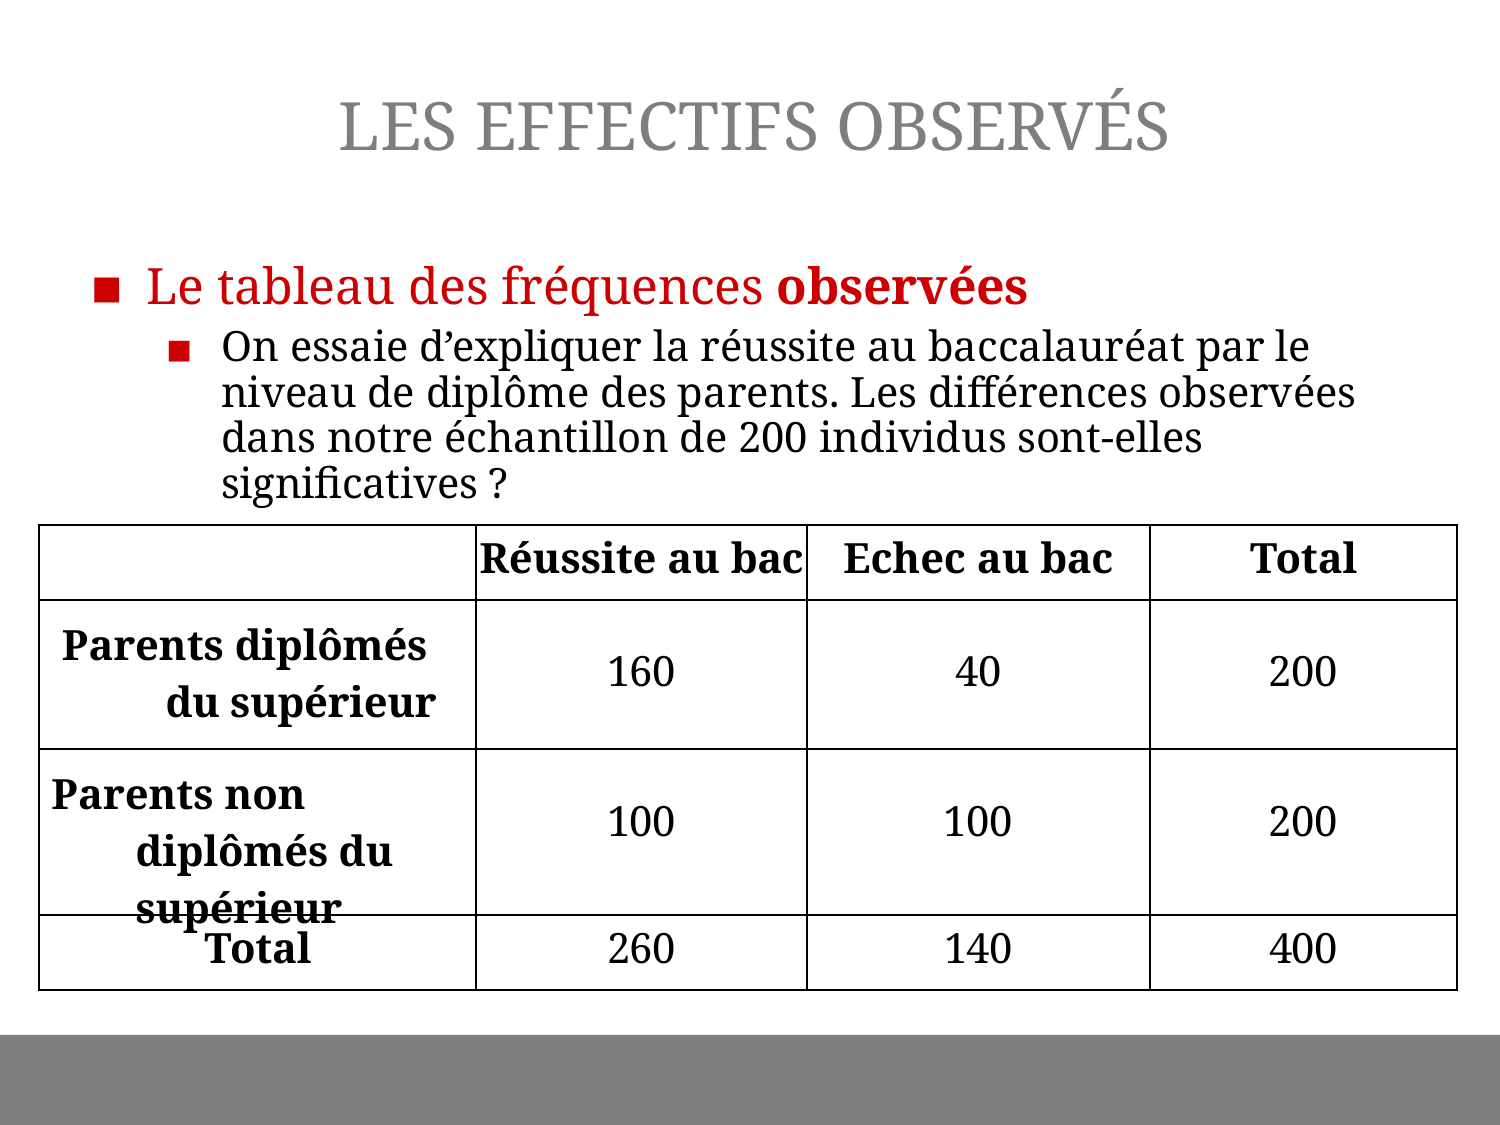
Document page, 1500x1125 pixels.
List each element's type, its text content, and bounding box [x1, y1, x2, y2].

table_cell Total [40, 916, 475, 989]
table_header Echec au bac [808, 526, 1149, 599]
table_cell 100 [477, 750, 806, 914]
table_cell 200 [1151, 750, 1456, 914]
table_header Total [1151, 526, 1456, 599]
table_cell 400 [1151, 916, 1456, 989]
table_header Réussite au bac [477, 526, 806, 599]
text_box [0, 1034, 1500, 1125]
table_header [40, 526, 475, 599]
table_cell 40 [808, 601, 1149, 748]
table_cell Parents non diplômés du supérieur [40, 750, 475, 914]
title LES EFFECTIFS OBSERVÉS [88, 20, 1412, 272]
table_cell Parents diplômés du supérieur [40, 601, 475, 748]
table_cell 200 [1151, 601, 1456, 748]
table_cell 100 [808, 750, 1149, 914]
table_cell 160 [477, 601, 806, 748]
table_cell 140 [808, 916, 1149, 989]
table_cell 260 [477, 916, 806, 989]
text_box Le tableau des fréquences observées On essaie d’expliquer la réussite au baccalauréat par le niveau de diplôme des parents. Les différences observées dans notre échantillon de 200 individus sont-elles significatives ? [87, 244, 1363, 508]
